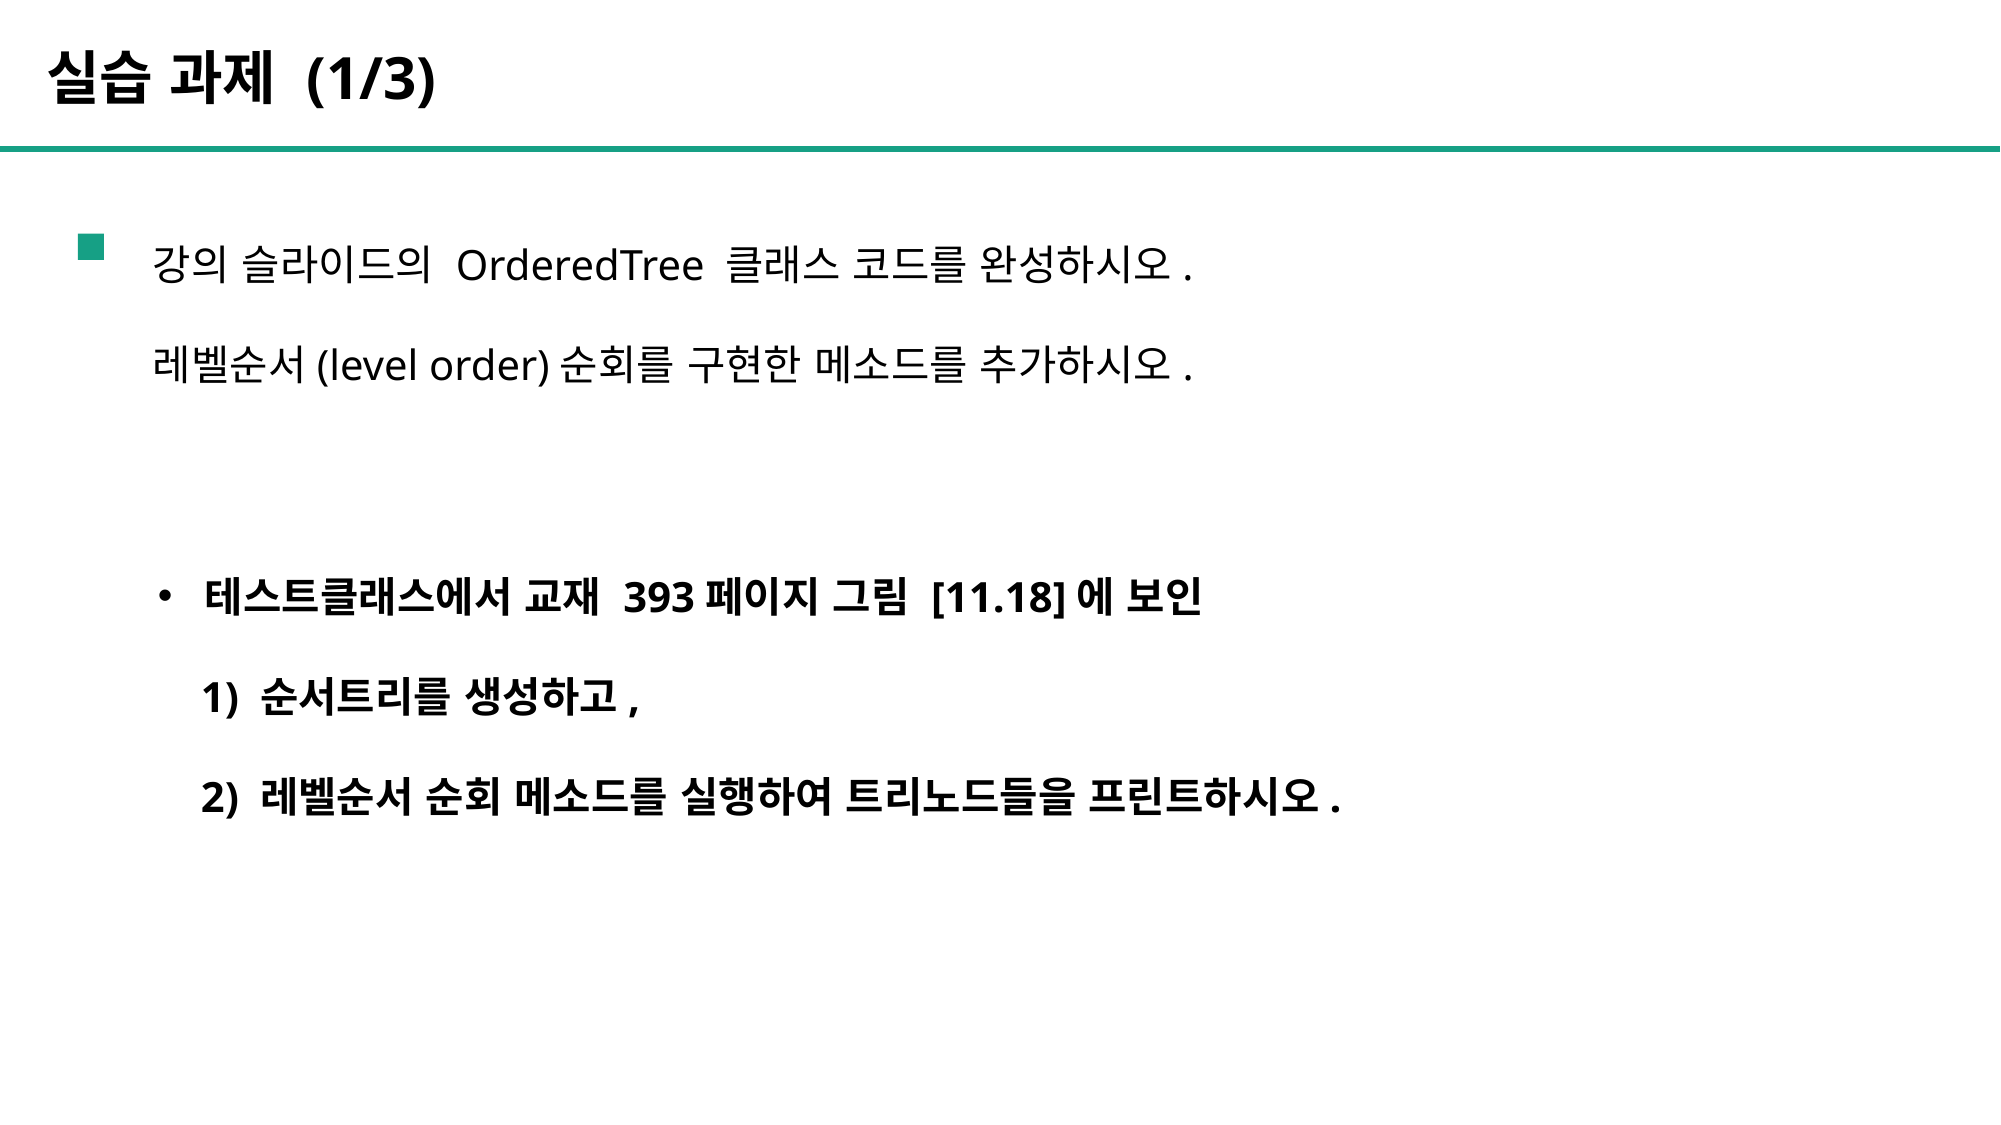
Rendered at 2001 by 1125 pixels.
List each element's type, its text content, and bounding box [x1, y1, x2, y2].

text_box 테스트클래스에서 교재 393페이지 그림 [11.18]에 보인 1) 순서트리를 생성하고, 2) 레벨순서 순회 메소드를 실행하여 트리노드들을 프린트하시오. [143, 513, 1837, 829]
text_box 강의 슬라이드의 OrderedTree 클래스 코드를 완성하시오. 레벨순서(level order)순회를 구현한 메소드를 추가하시오. [138, 181, 1956, 397]
text_box 실습 과제 (1/3) [31, 33, 1554, 119]
text_box [77, 233, 105, 261]
